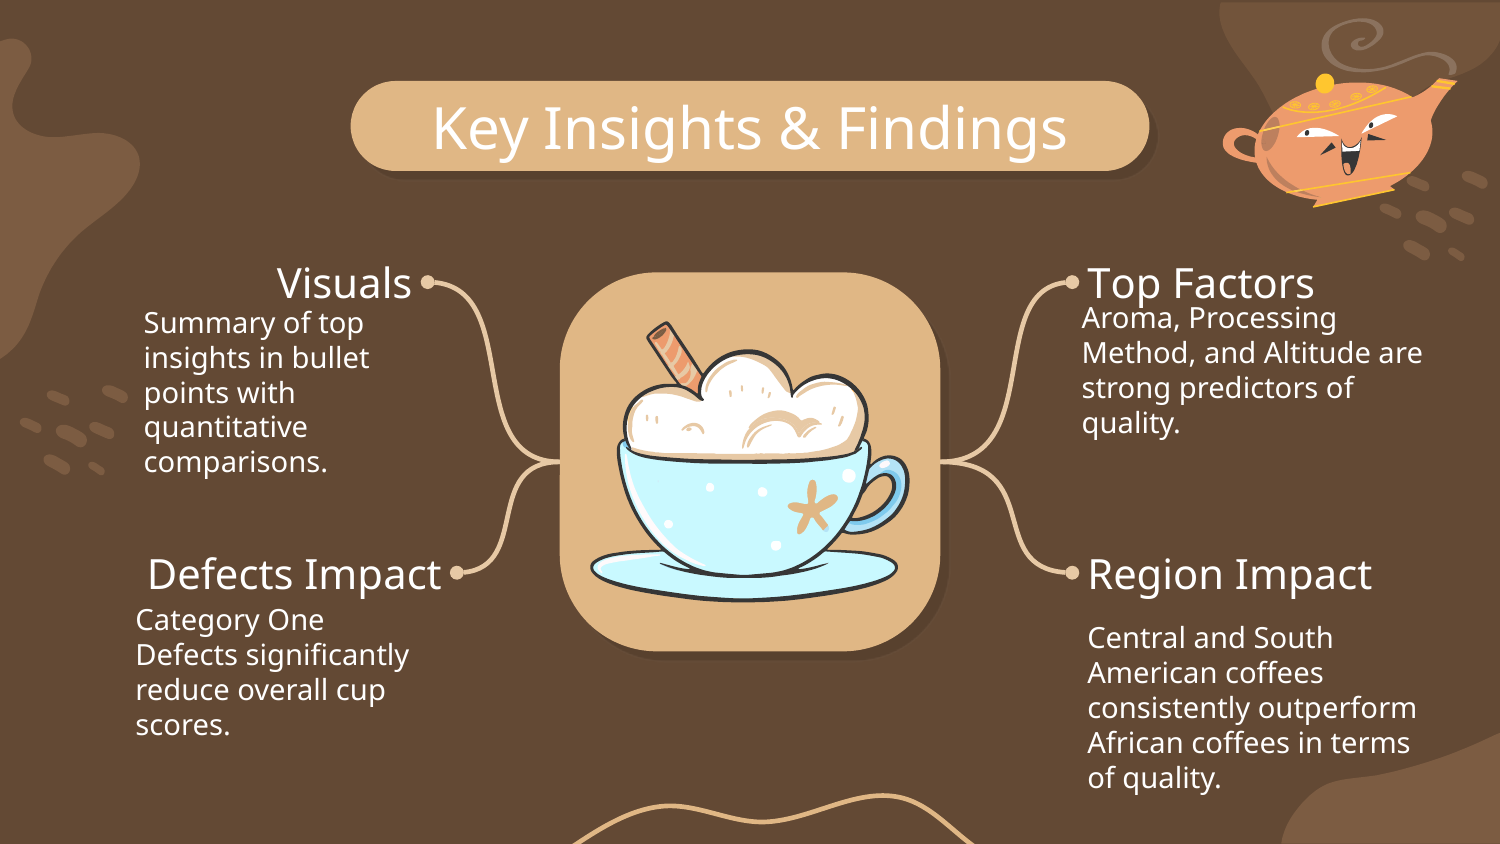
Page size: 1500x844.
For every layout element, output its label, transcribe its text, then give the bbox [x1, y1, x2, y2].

text_box Category One Defects significantly reduce overall cup scores. [120, 603, 428, 744]
text_box Region Impact [1072, 542, 1411, 603]
text_box Central and South American coffees consistently outperform African coffees in terms of quality. [1072, 615, 1437, 798]
text_box [371, 80, 1129, 88]
text_box Top Factors [1072, 252, 1380, 313]
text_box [939, 461, 1073, 573]
text_box Visuals [120, 252, 428, 313]
text_box [562, 272, 938, 652]
title Key Insights & Findings [118, 88, 1217, 164]
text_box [1222, 18, 1458, 208]
text_box [371, 164, 1129, 171]
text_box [456, 461, 560, 573]
text_box Summary of top insights in bullet points with quantitative comparisons. [128, 313, 451, 473]
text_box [427, 281, 560, 463]
text_box Defects Impact [108, 542, 457, 603]
text_box Aroma, Processing Method, and Altitude are strong predictors of quality. [1077, 307, 1464, 432]
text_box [589, 321, 910, 603]
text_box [939, 281, 1073, 461]
